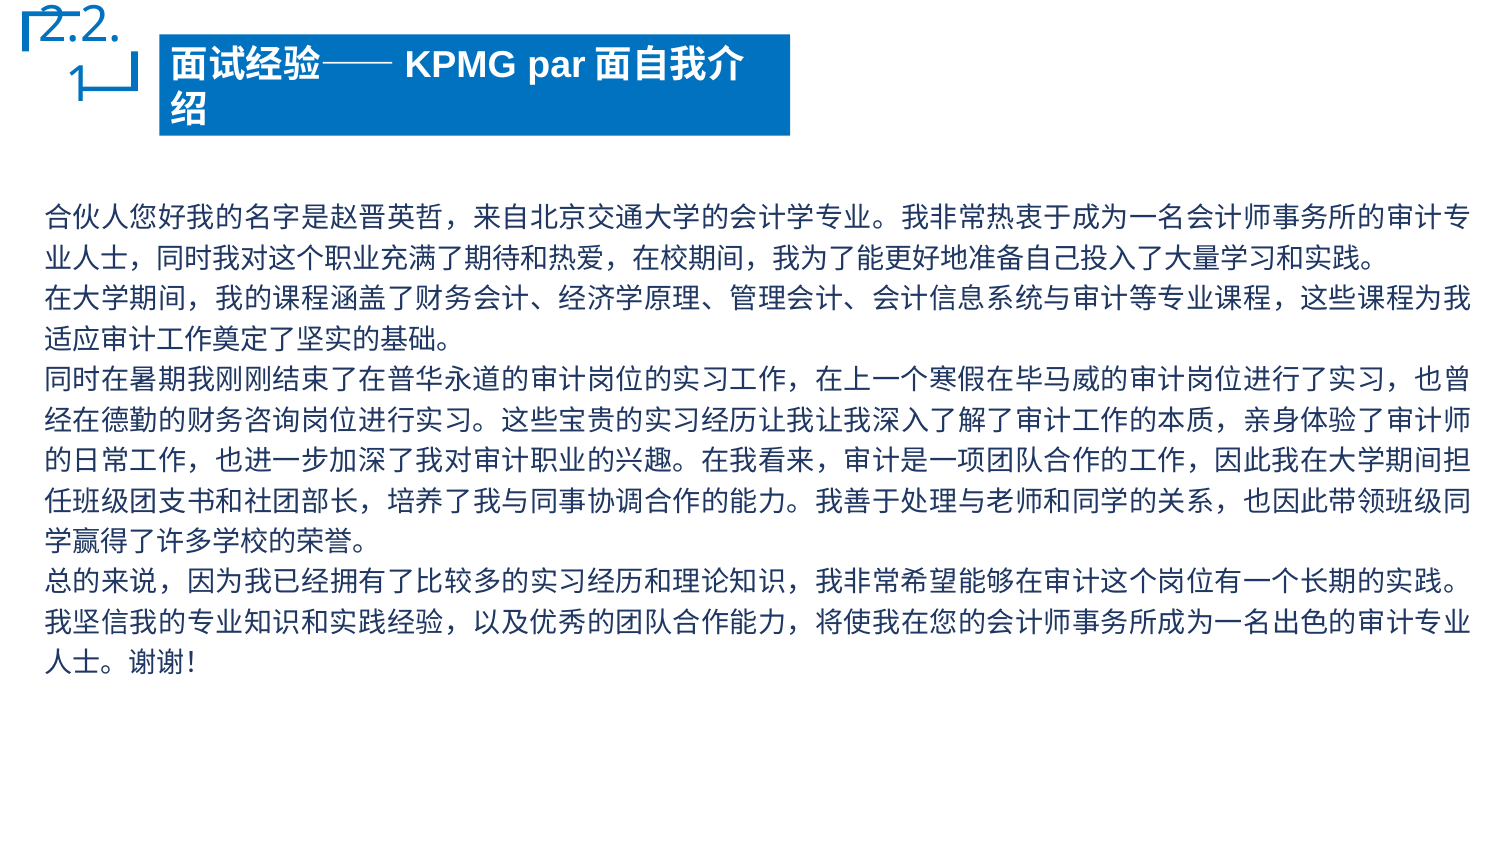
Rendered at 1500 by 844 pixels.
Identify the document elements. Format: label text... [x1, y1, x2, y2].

text_box 面试经验——KPMG par面自我介绍 [159, 34, 791, 136]
text_box 2.2.1 [79, 51, 138, 92]
text_box 合伙人您好我的名字是赵晋英哲，来自北京交通大学的会计学专业。我非常热衷于成为一名会计师事务所的审计专业人士，同时我对这个职业充满了期待和热爱，在校期间，我为了能更好地准备自己投入了大量学习和实践。 在大学期间，我的课程涵盖了财务会计、经济学原理、管理会计、会计信息系统与审计等专业课程，这些课程为我适应审计工作奠定了坚实的基础。 同时在暑期我刚刚结束了在普华永道的审计岗位的实习工作，在上一个寒假在毕马威的审计岗位进行了实习，也曾经在德勤的财务咨询岗位进行实习。这些宝贵的实习经历让我让我深入了解了审计工作的本质，亲身体验了审计师的日常工作，也进一步加深了我对审计职业的兴趣。在我看来，审计是一项团队合作的工作，因此我在大学期间担任班级团支书和社团部长，培养了我与同事协调合作的能力。我善于处理与老师和同学的关系，也因此带领班级同学赢得了许多学校的荣誉。 总的来说，因为我已经拥有了比较多的实习经历和理论知识，我非常希望能够在审计这个岗位有一个长期的实践。我坚信我的专业知识和实践经验，以及优秀的团队合作能力，将使我在您的会计师事务所成为一名出色的审计专业人士。谢谢！ [29, 185, 1486, 686]
text_box 2.2.1 [22, 11, 80, 52]
